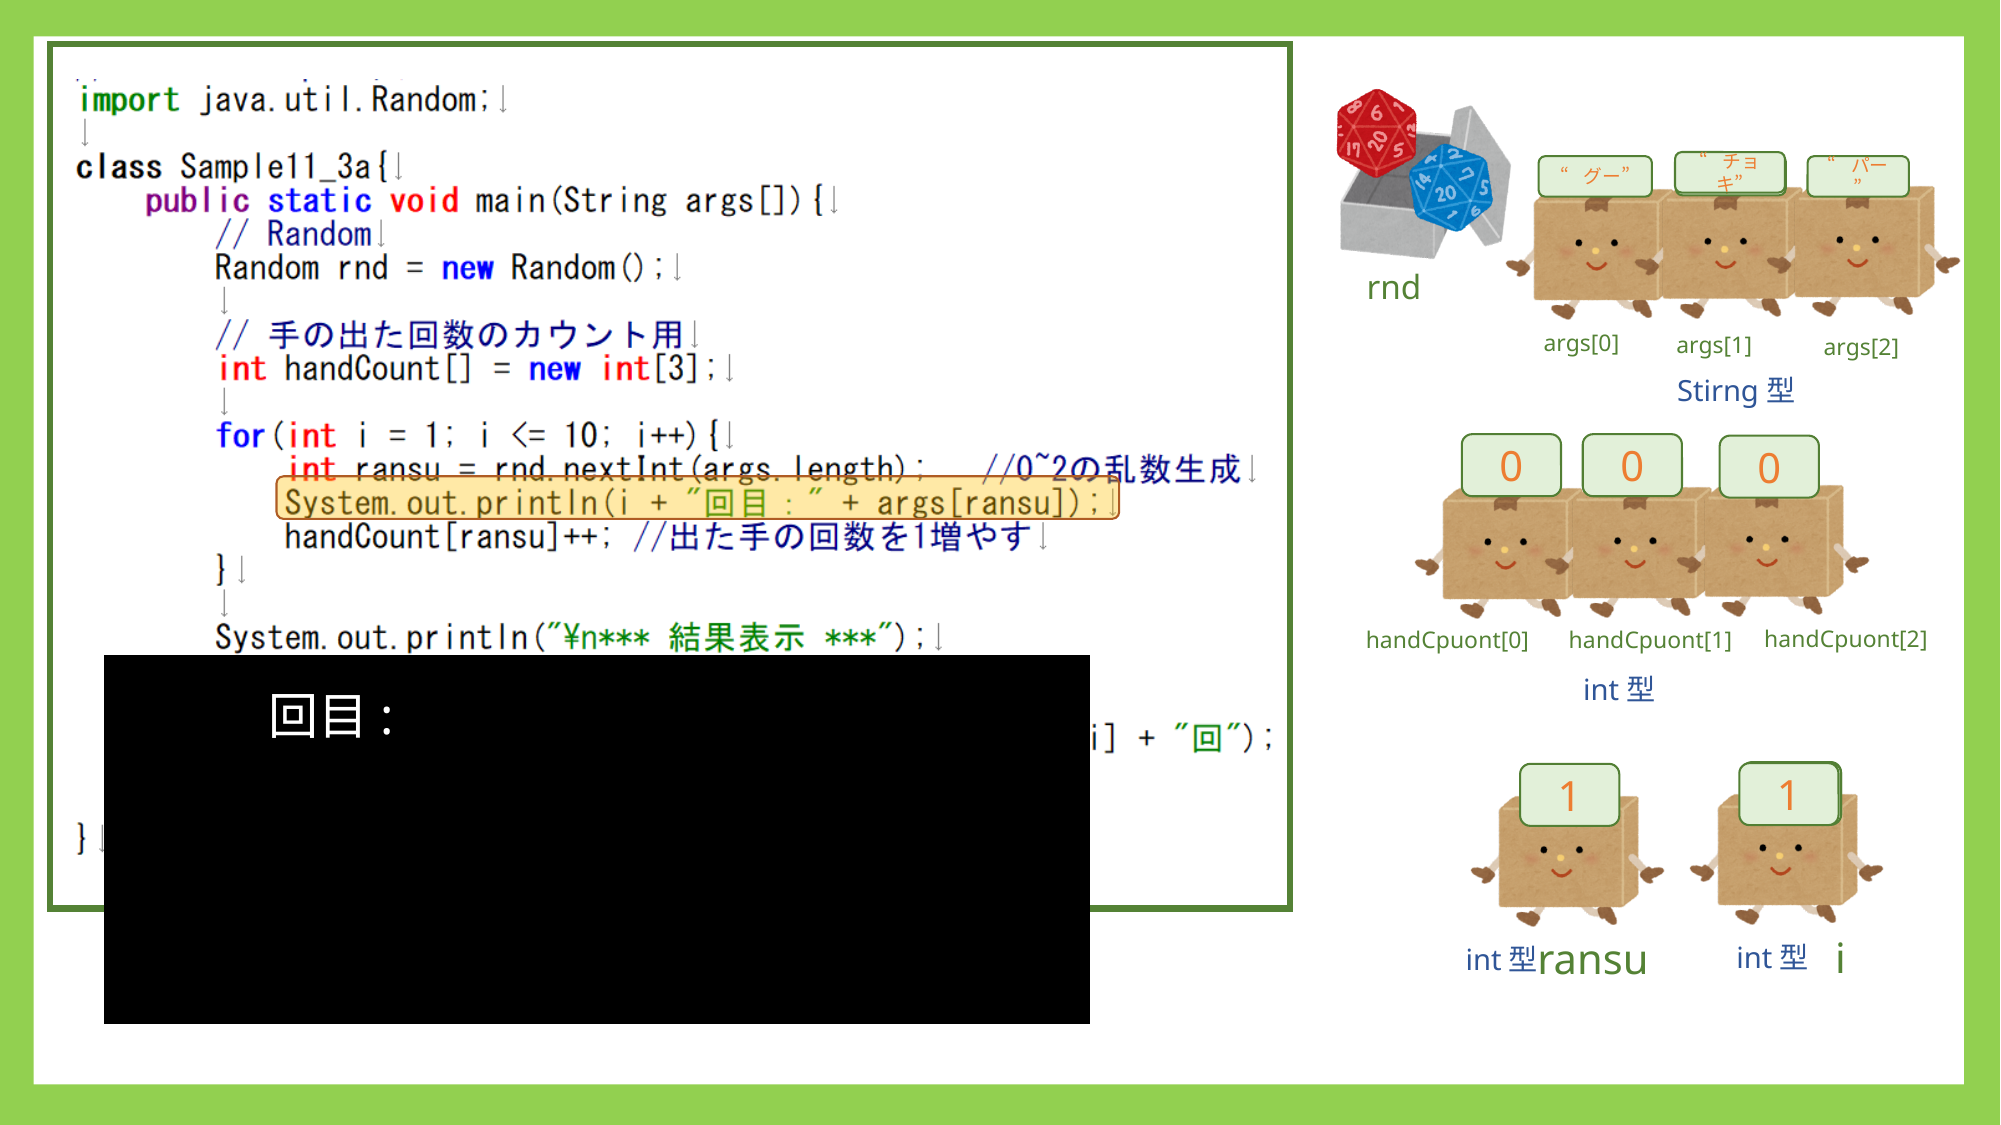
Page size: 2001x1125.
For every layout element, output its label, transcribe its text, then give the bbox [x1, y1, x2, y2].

picture [1408, 452, 1874, 641]
text_box args[1] [1661, 340, 1767, 365]
picture [1329, 76, 1965, 341]
picture [72, 79, 1274, 856]
text_box ransu [1522, 925, 1707, 991]
text_box [49, 43, 1291, 910]
text_box 0 [1718, 434, 1820, 452]
text_box Stirng型 [1662, 364, 1811, 415]
text_box args[0] [1528, 341, 1635, 363]
picture [1683, 761, 1888, 946]
text_box int型 [1450, 933, 1522, 984]
text_box 0 [1460, 433, 1563, 455]
text_box “チョキ” [1675, 150, 1784, 154]
text_box 0 [1581, 433, 1683, 454]
text_box args[2] [1808, 338, 1915, 368]
text_box i [1820, 924, 1893, 990]
text_box int型 [1721, 946, 1824, 982]
picture [1464, 763, 1669, 948]
text_box rnd [1351, 278, 1437, 314]
text_box handCpuont[1] [1554, 638, 1748, 661]
text_box handCpuont[0] [1351, 618, 1545, 661]
text_box [104, 856, 1090, 1024]
text_box handCpuont[2] [1749, 617, 1943, 660]
text_box int型 [1568, 664, 1671, 714]
